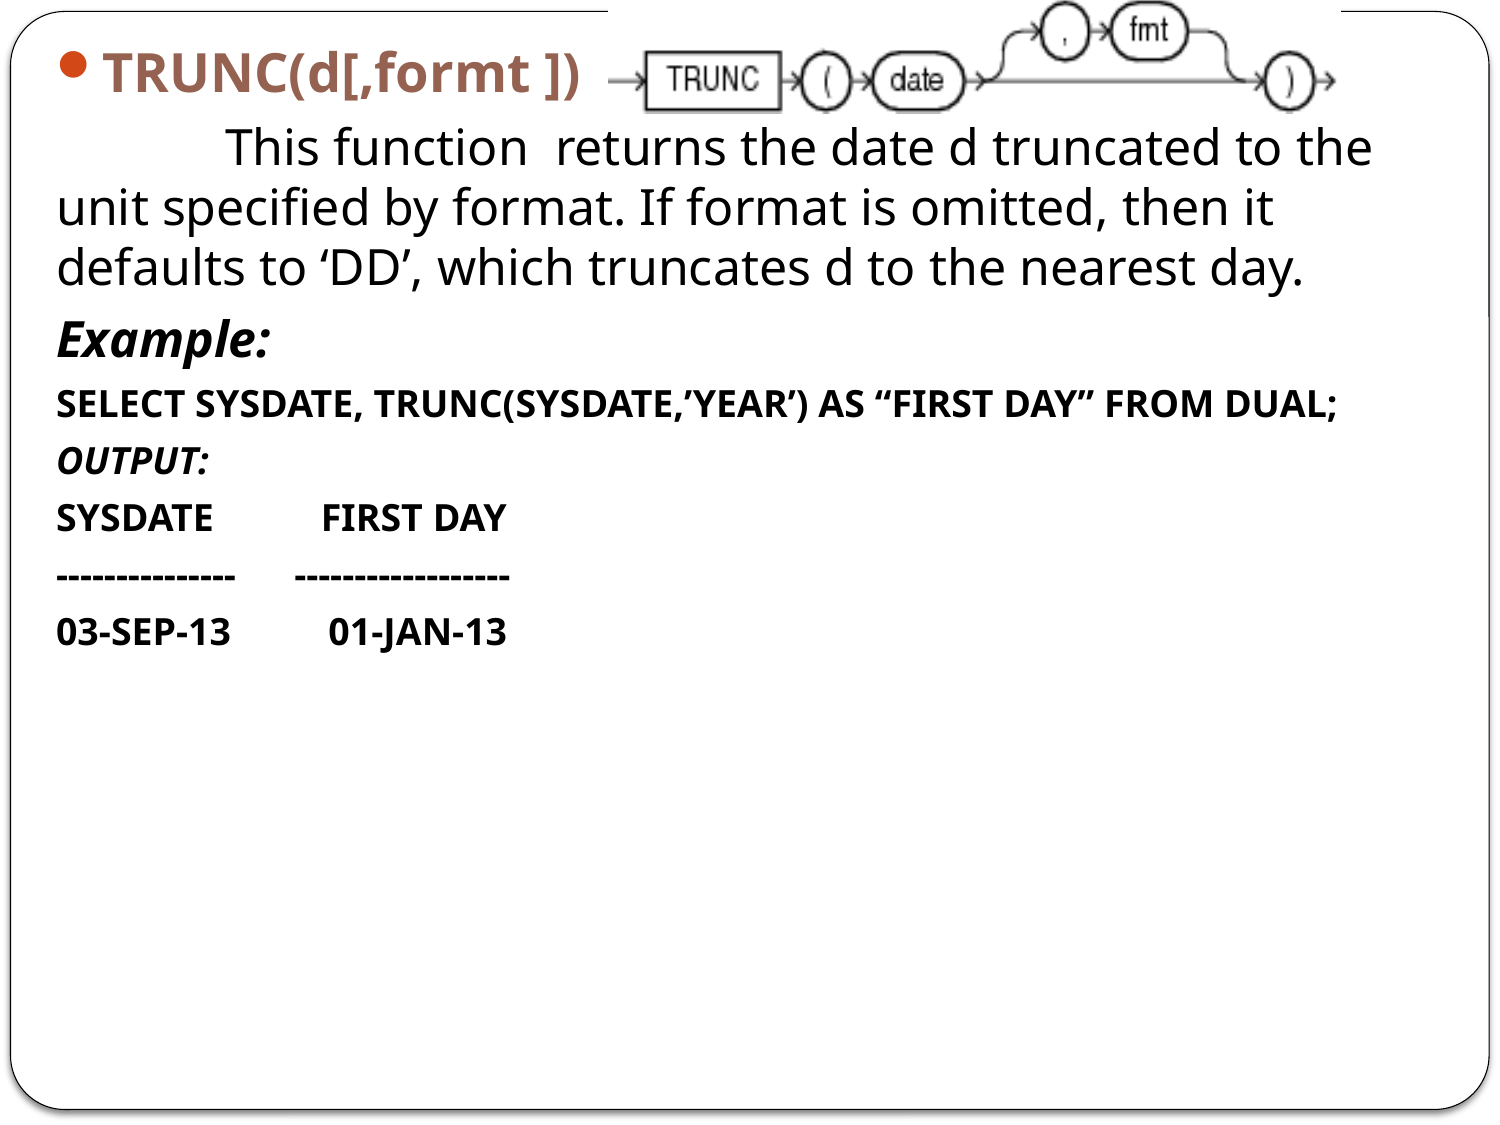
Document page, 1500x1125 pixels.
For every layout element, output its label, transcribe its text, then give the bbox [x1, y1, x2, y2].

list TRUNC(d[,formt ]) This function returns the date d truncated to the unit specified by format. If format is omitted, then it defaults to ‘DD’, which truncates d to the nearest day. Example: SELECT SYSDATE, TRUNC(SYSDATE,’YEAR’) AS “FIRST DAY” FROM DUAL; OUTPUT: SYSDATE FIRST DAY --------------- ------------------ 03-SEP-13 01-JAN-13 [41, 30, 1425, 1005]
picture [608, 0, 1341, 114]
